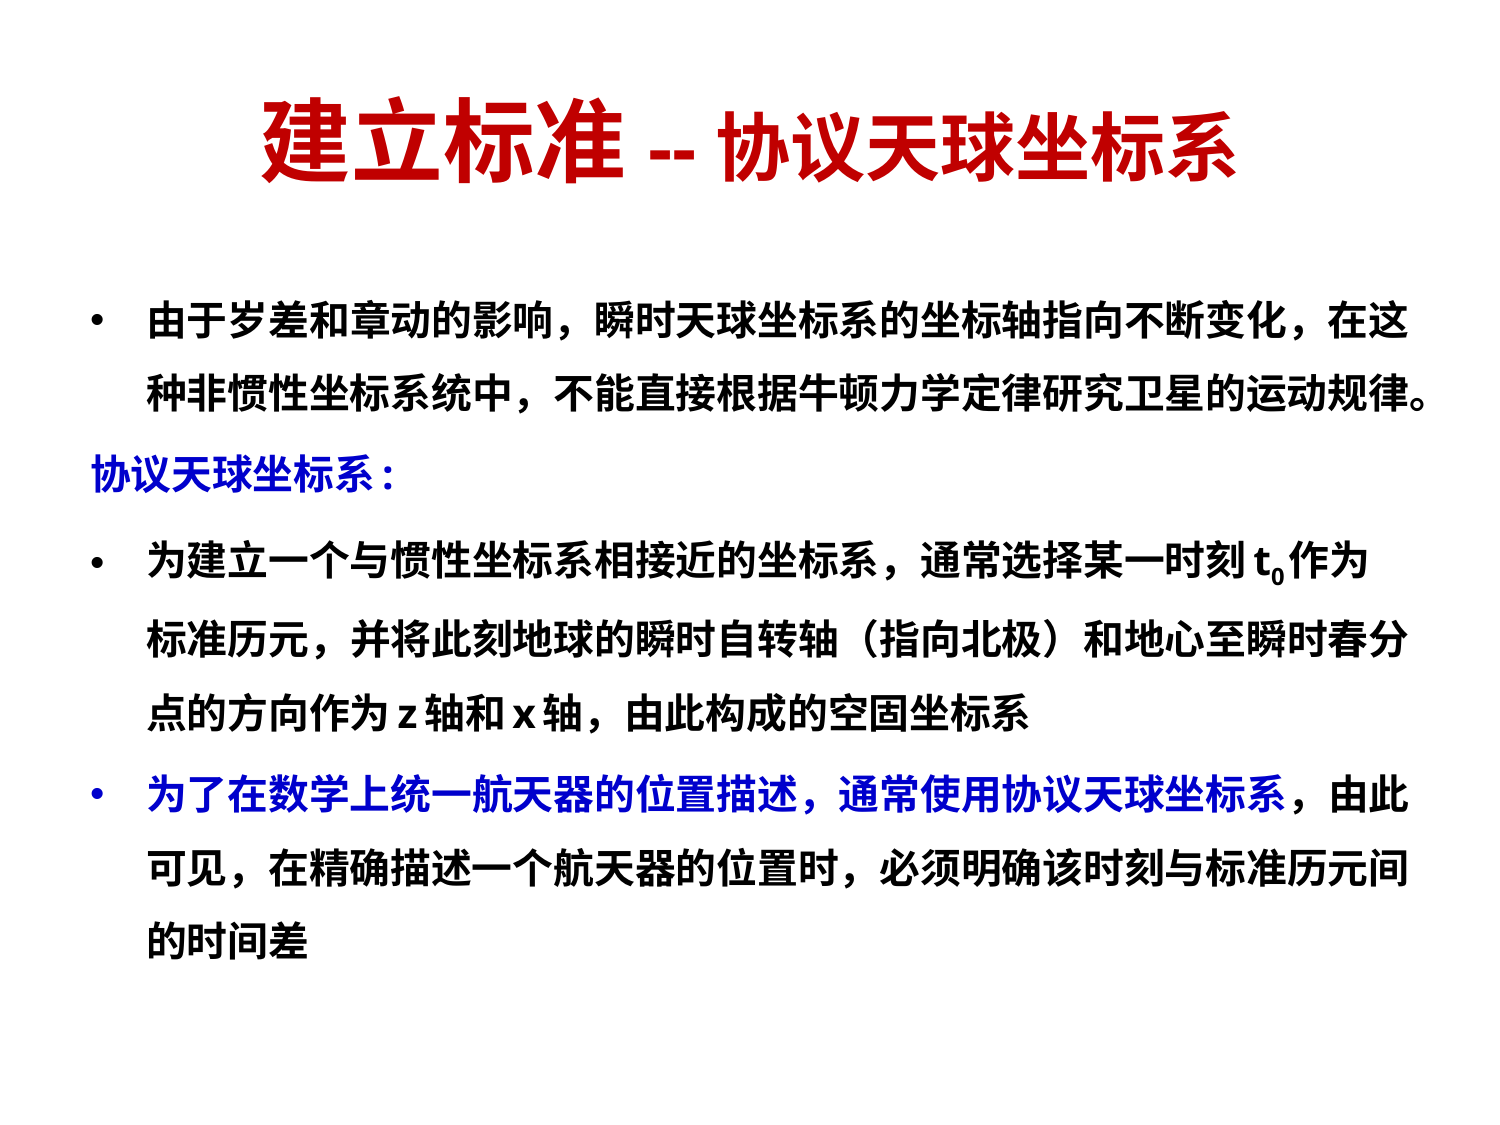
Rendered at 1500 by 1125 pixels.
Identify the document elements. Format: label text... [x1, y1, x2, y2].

title 建立标准--协议天球坐标系 [75, 45, 1425, 233]
list 由于岁差和章动的影响，瞬时天球坐标系的坐标轴指向不断变化，在这种非惯性坐标系统中，不能直接根据牛顿力学定律研究卫星的运动规律。 协议天球坐标系: 为建立一个与惯性坐标系相接近的坐标系，通常选择某一时刻t0作为标准历元，并将此刻地球的瞬时自转轴（指向北极）和地心至瞬时春分点的方向作为z轴和x轴，由此构成的空固坐标系 为了在数学上统一航天器的位置描述，通常使用协议天球坐标系，由此可见，在精确描述一个航天器的位置时，必须明确该时刻与标准历元间的时间差 [75, 262, 1425, 1005]
